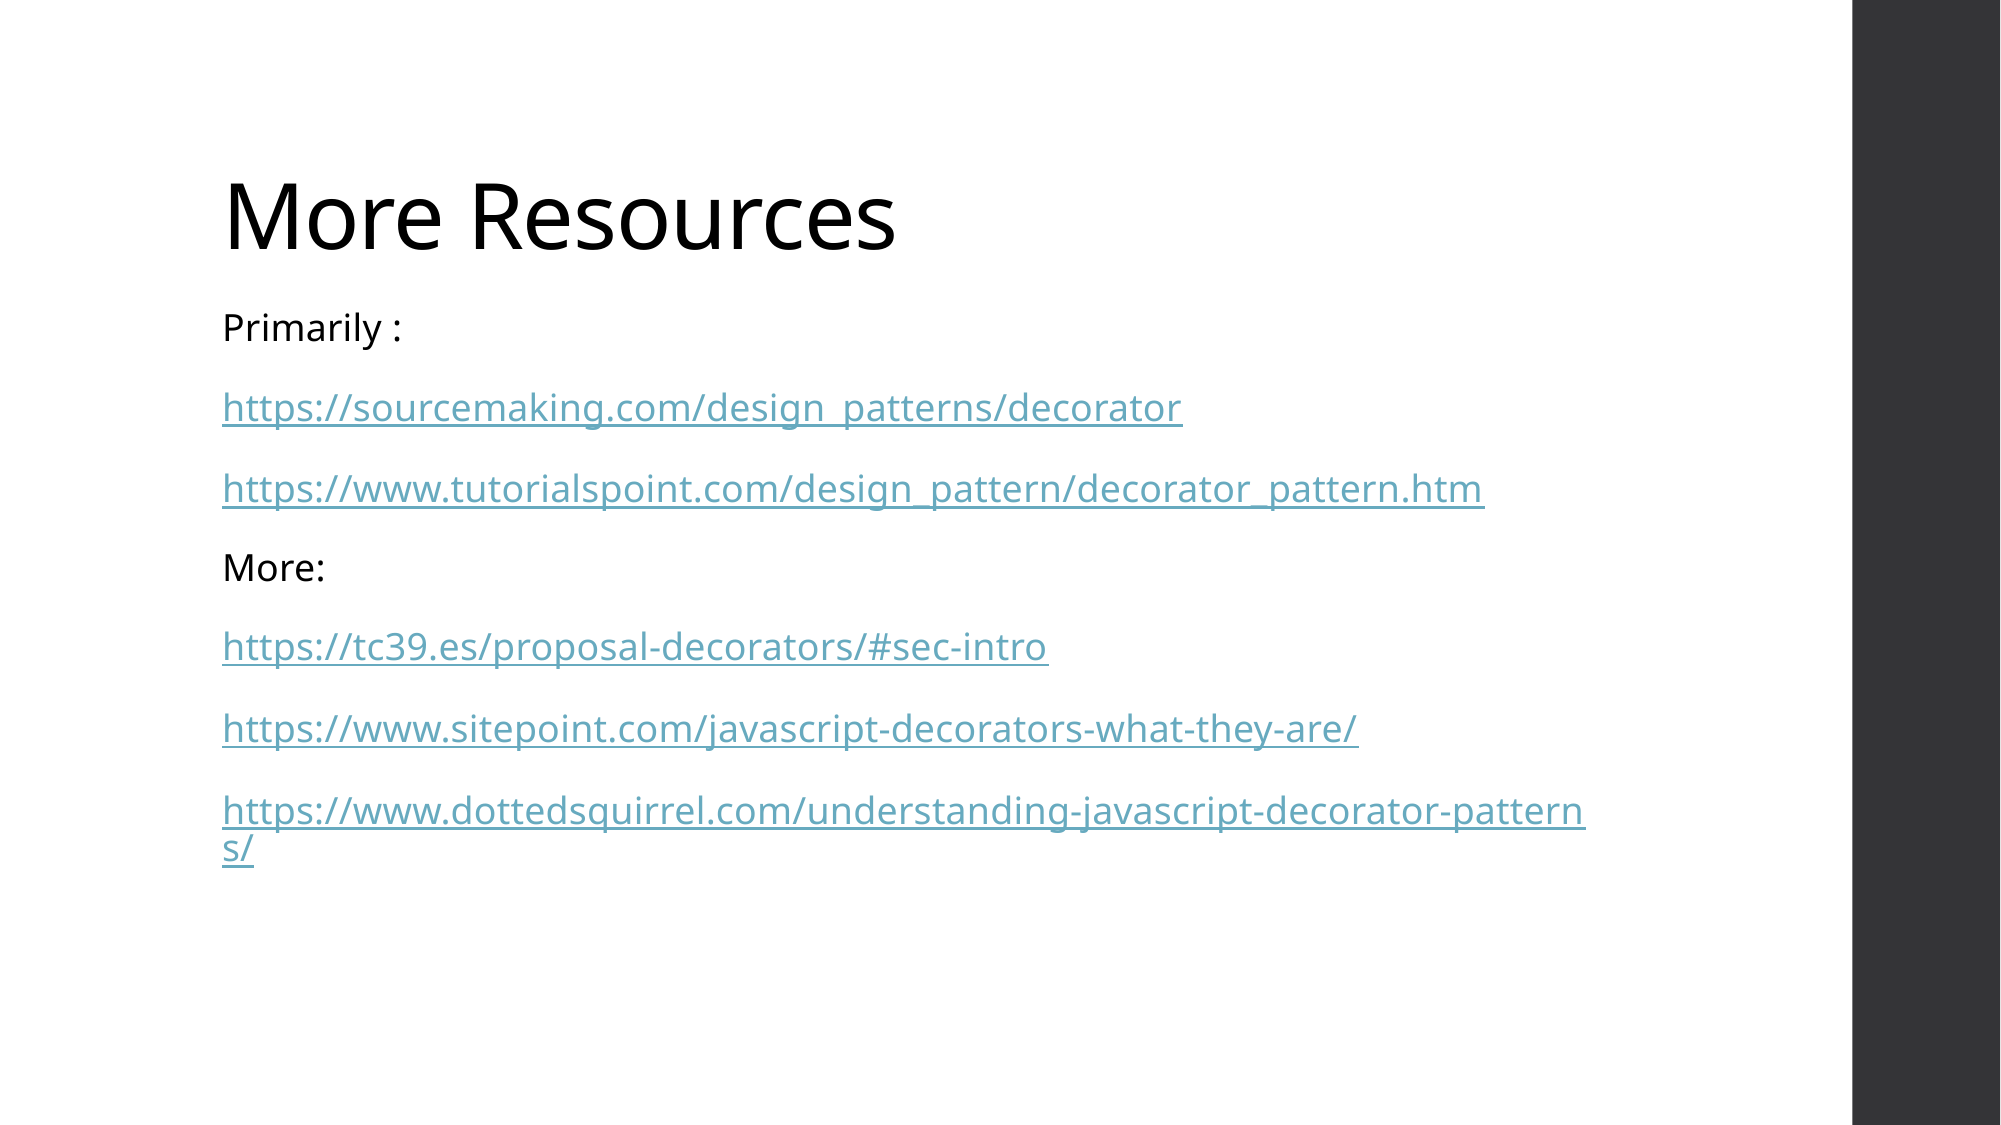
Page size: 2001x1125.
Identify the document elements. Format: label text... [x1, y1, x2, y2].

list Primarily : https://sourcemaking.com/design_patterns/decorator https://www.tutorialspoint.com/design_pattern/decorator_pattern.htm More: https://tc39.es/proposal-decorators/#sec-intro https://www.sitepoint.com/javascript-decorators-what-they-are/ https://www.dottedsquirrel.com/understanding-javascript-decorator-patterns/ [206, 299, 1617, 1014]
title More Resources [206, 60, 1797, 278]
